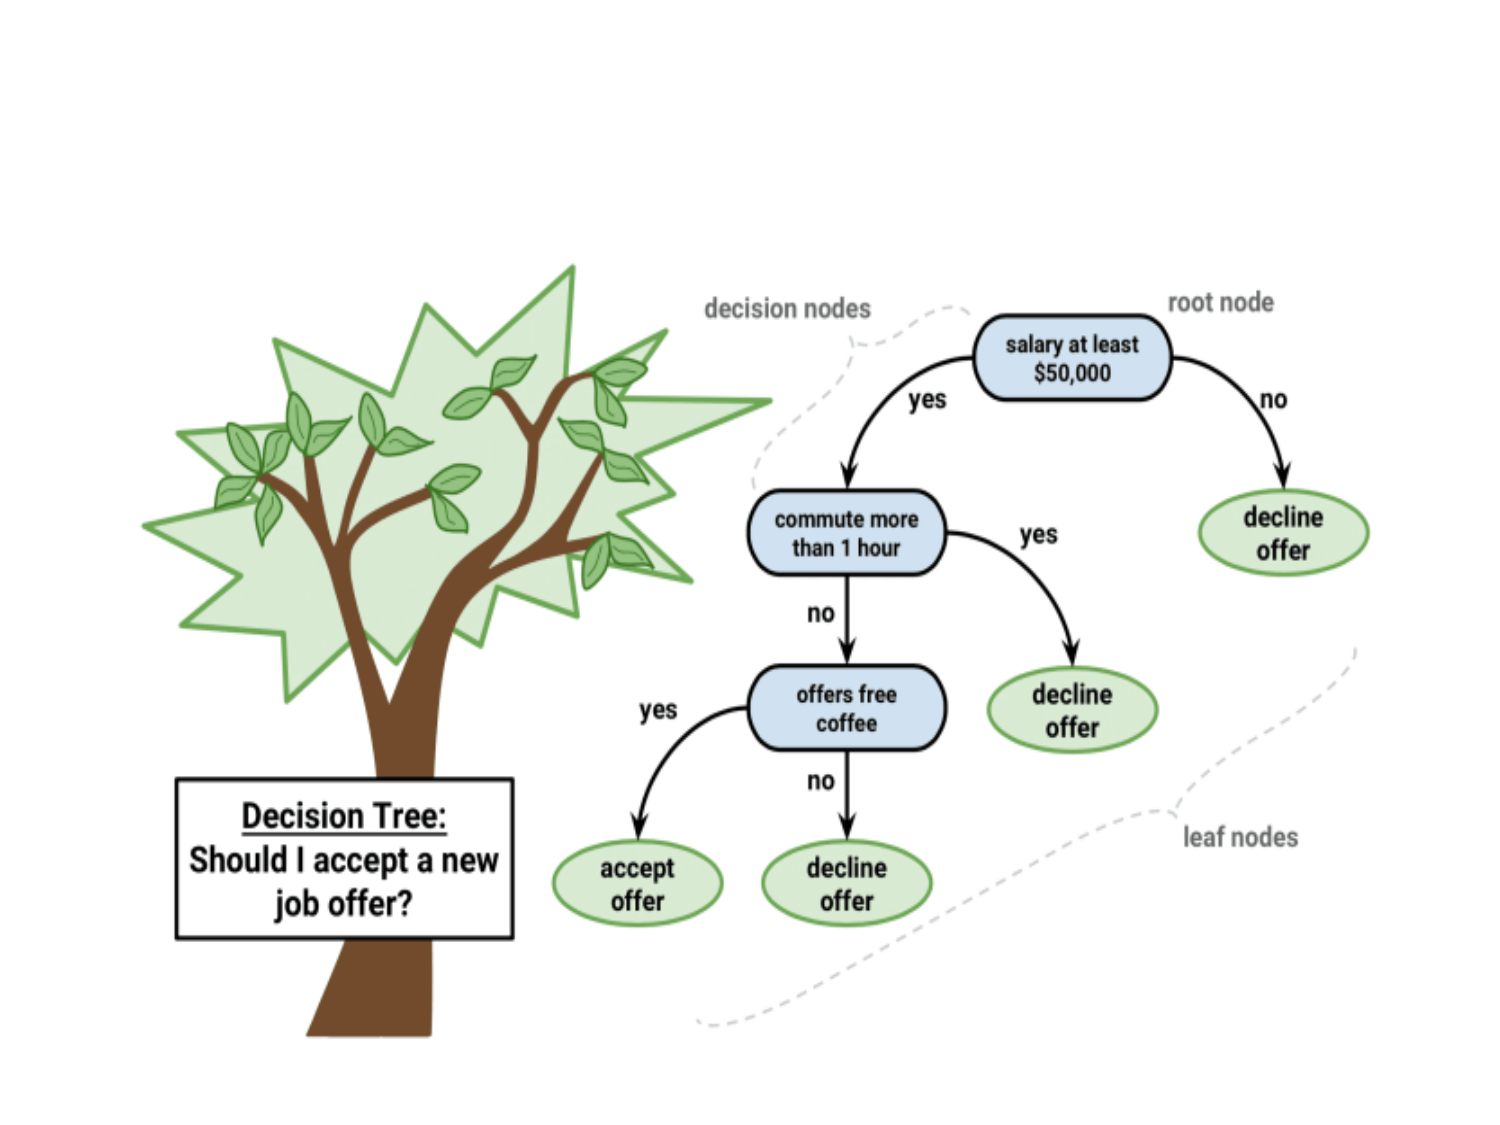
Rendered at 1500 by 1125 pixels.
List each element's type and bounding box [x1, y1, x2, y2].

picture [139, 258, 1381, 1043]
